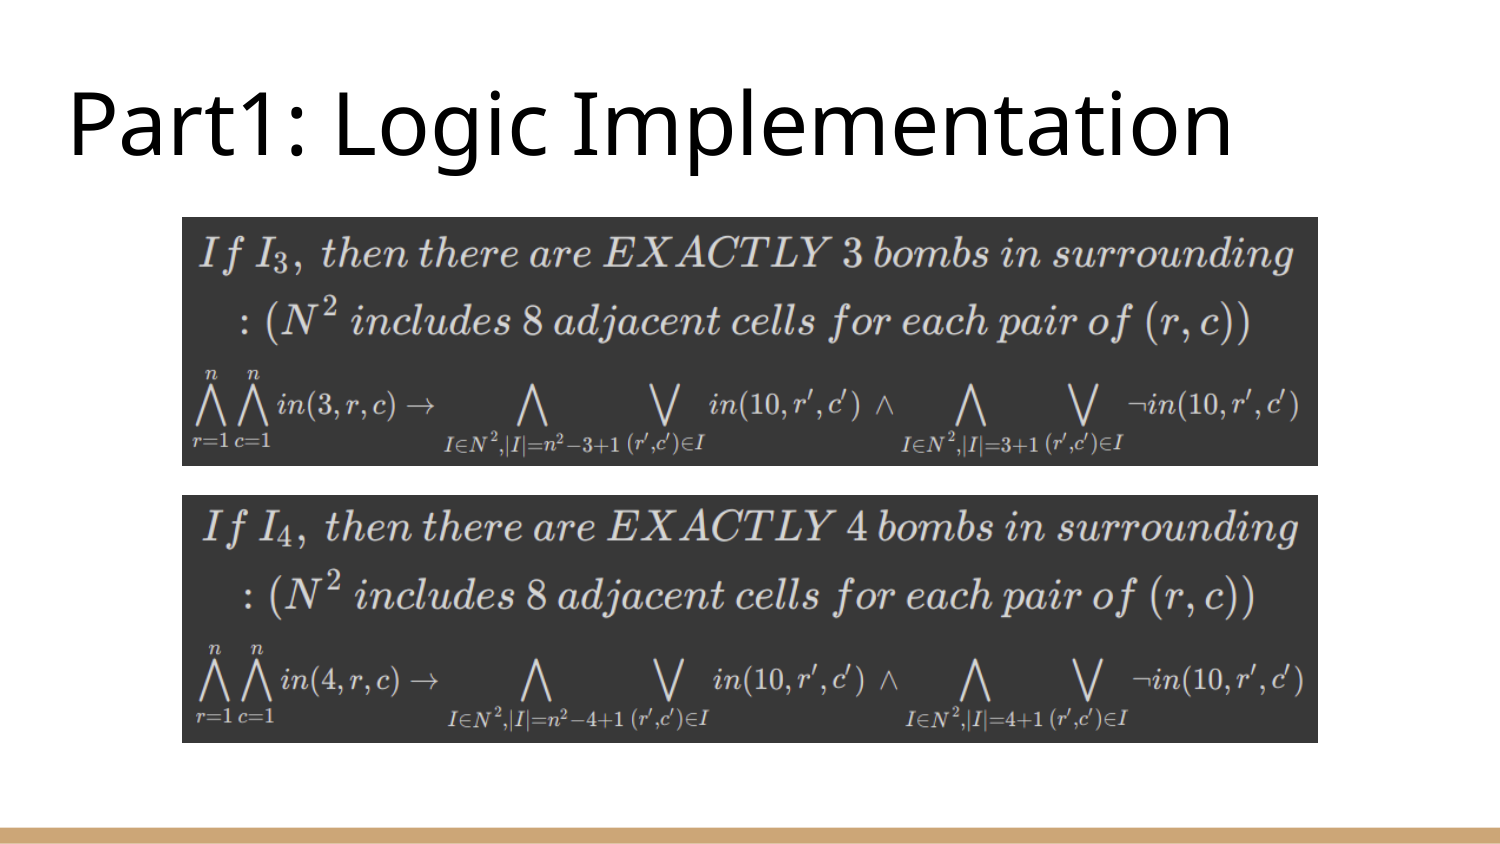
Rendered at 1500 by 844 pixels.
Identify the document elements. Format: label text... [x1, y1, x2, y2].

title Part1: Logic Implementation [51, 51, 1449, 189]
picture [181, 494, 1319, 743]
picture [181, 217, 1319, 466]
